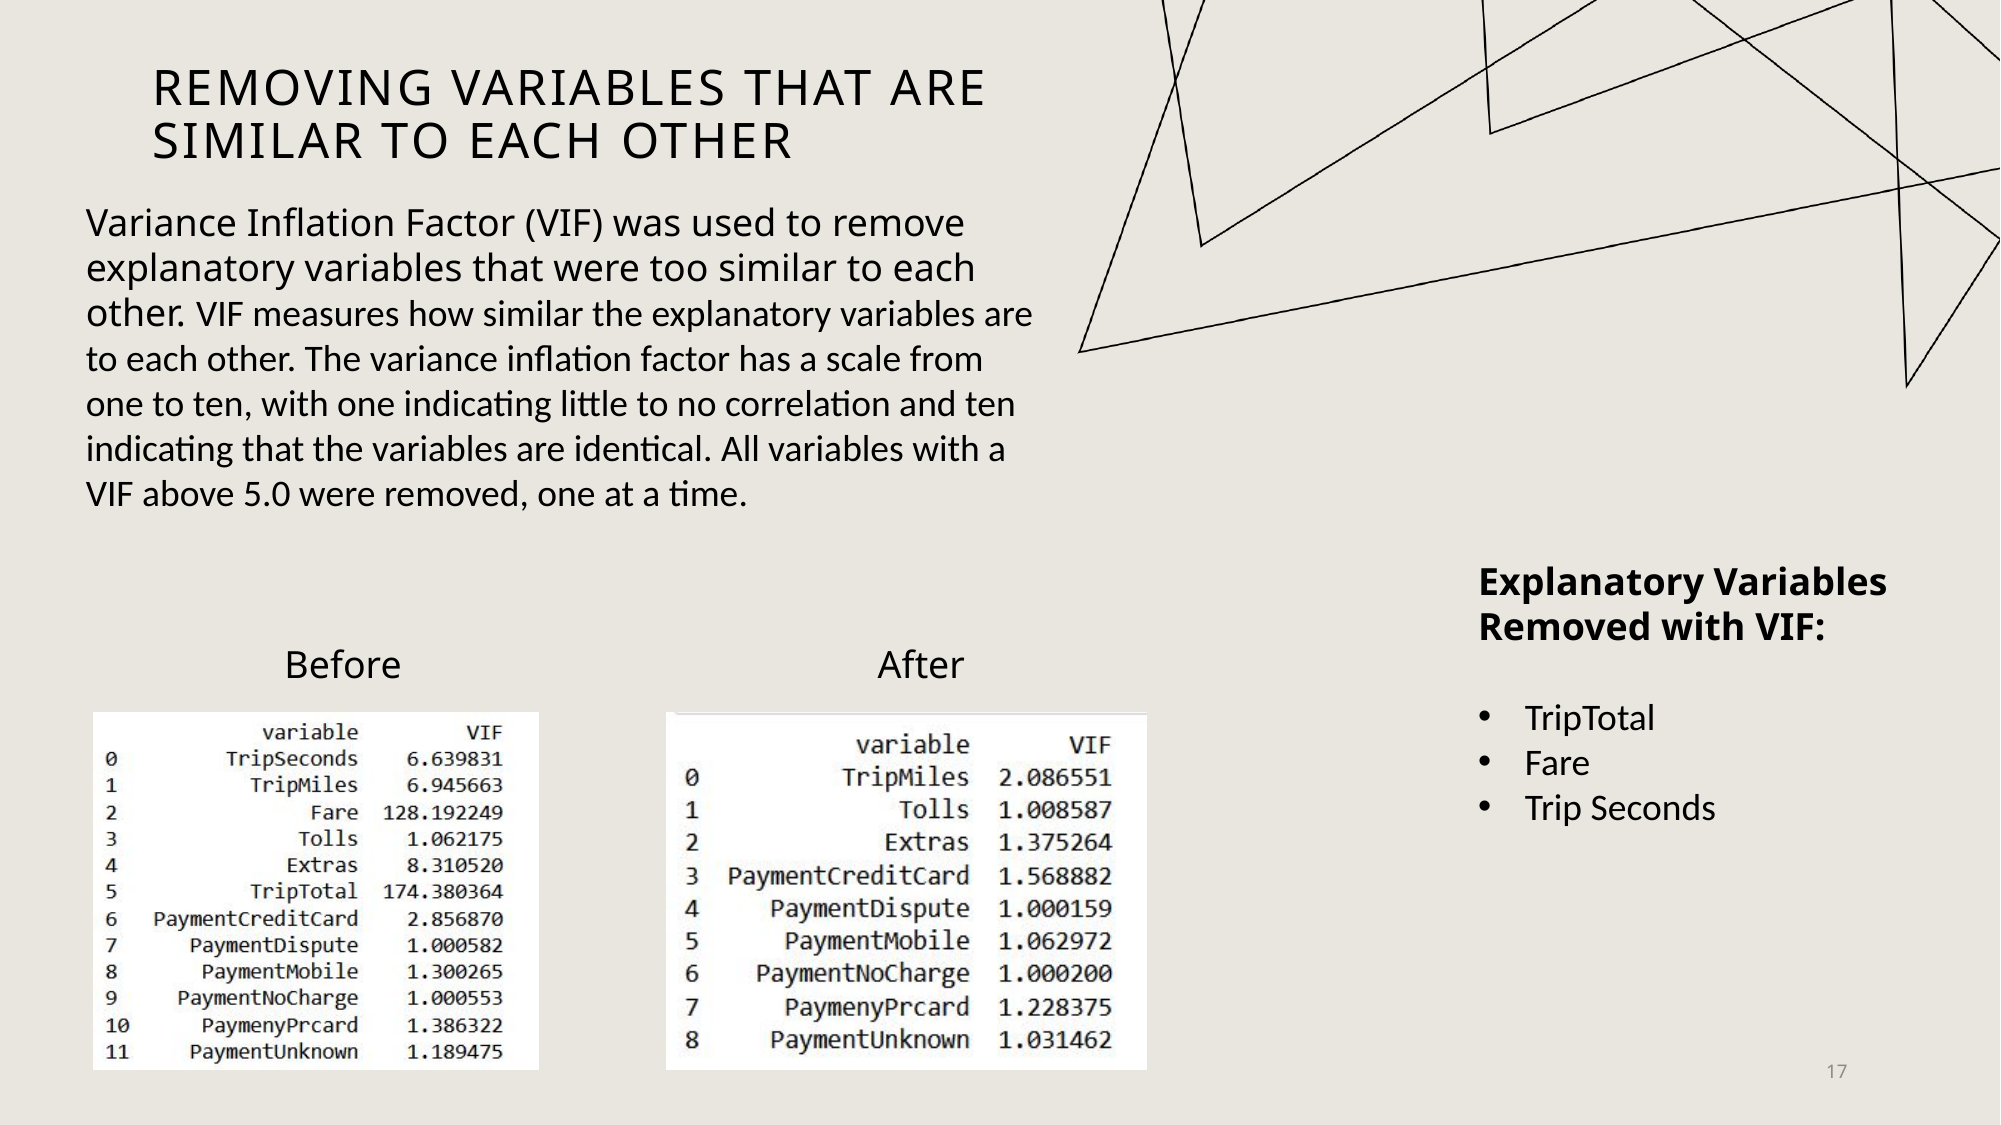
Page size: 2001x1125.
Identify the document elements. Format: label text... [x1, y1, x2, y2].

picture [93, 712, 539, 1070]
text_box Explanatory Variables Removed with VIF: TripTotal Fare Trip Seconds [1463, 550, 1973, 836]
picture [666, 712, 1147, 1070]
text_box Variance Inflation Factor (VIF) was used to remove explanatory variables that were too similar to each other. VIF measures how similar the explanatory variables are to each other. The variance inflation factor has a scale from one to ten, with one indicating little to no correlation and ten indicating that the variables are identical. All variables with a VIF above 5.0 were removed, one at a time. [71, 191, 1066, 522]
picture [1034, 0, 2000, 389]
slide_number 17 [1412, 1042, 1863, 1103]
text_box After [862, 633, 1097, 694]
title Removing Variables that Are similar to each other [137, 55, 1066, 177]
text_box Before [269, 633, 475, 694]
